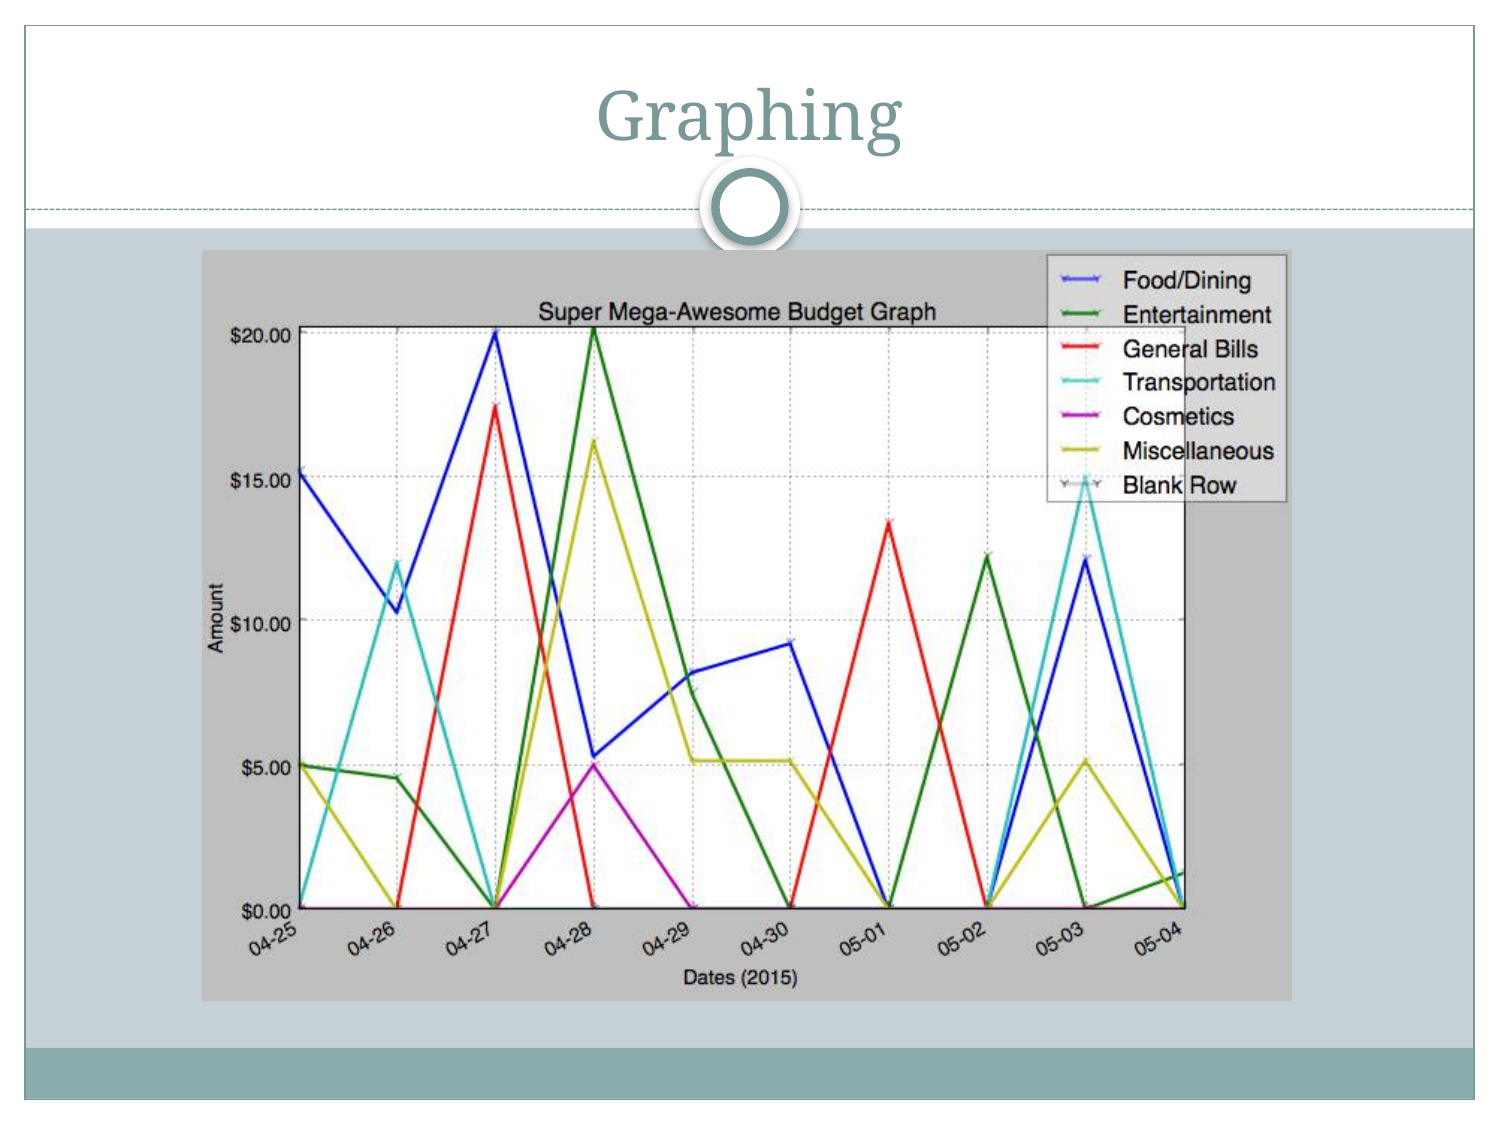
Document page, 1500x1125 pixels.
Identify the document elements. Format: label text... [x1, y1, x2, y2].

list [49, 250, 1445, 1001]
title Graphing [49, 37, 1450, 162]
